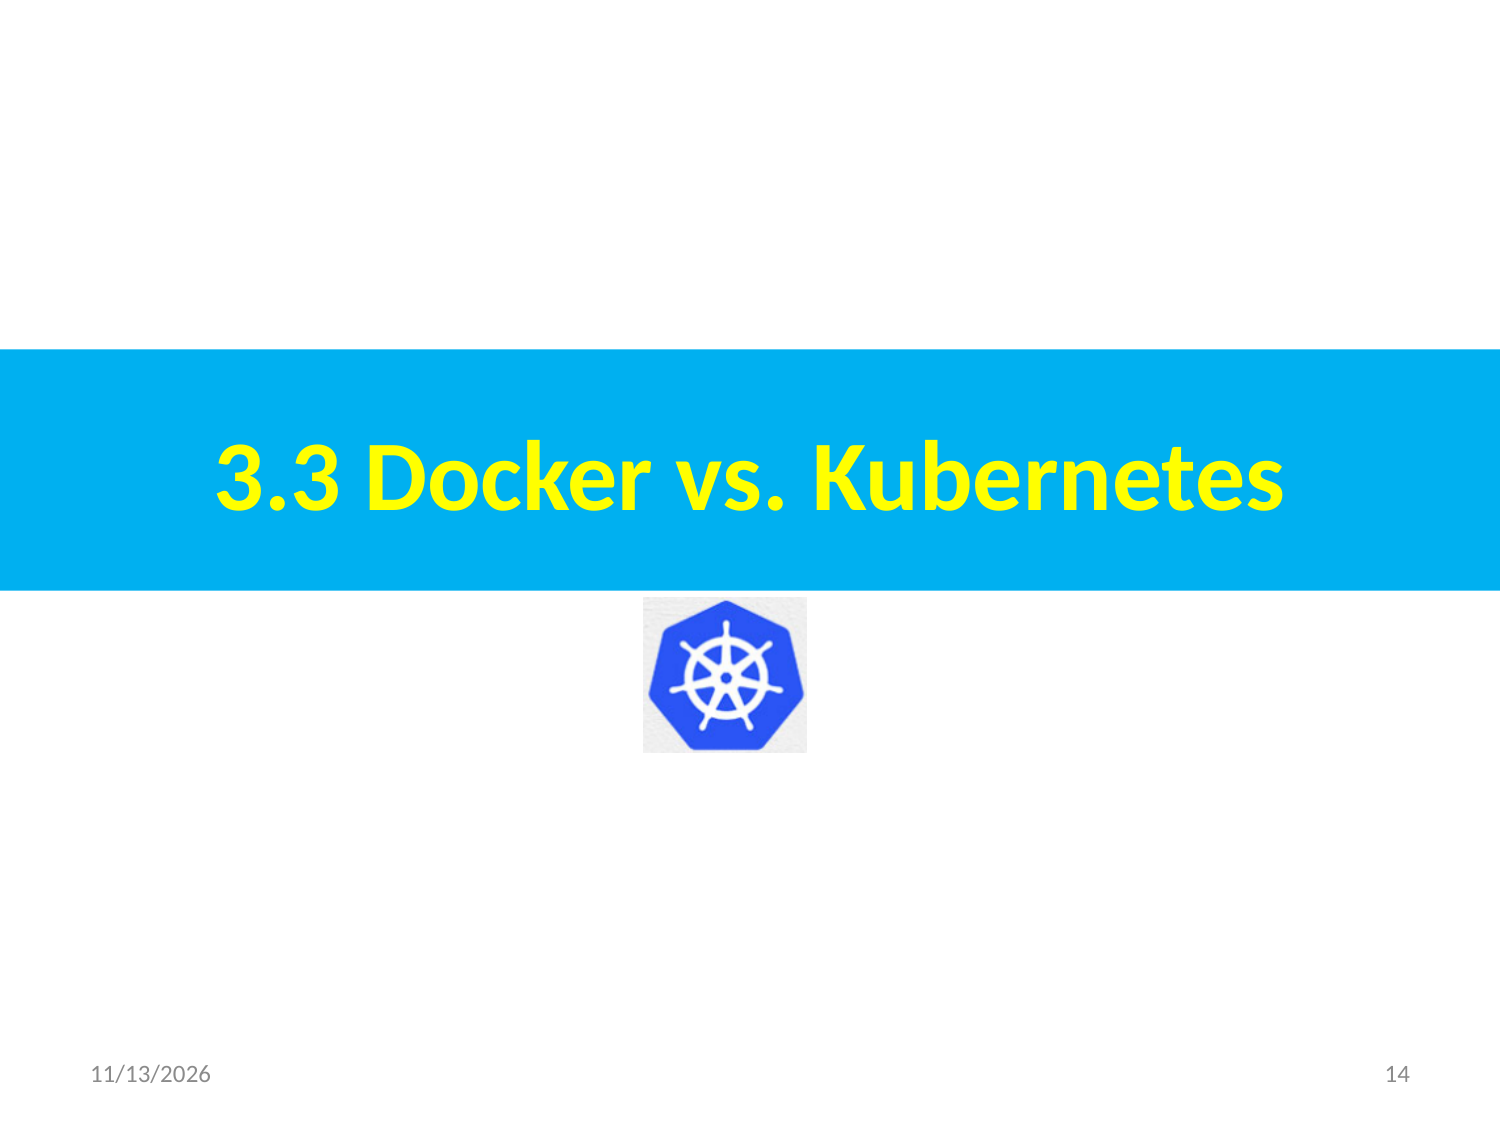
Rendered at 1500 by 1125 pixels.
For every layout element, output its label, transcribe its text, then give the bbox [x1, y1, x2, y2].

picture [643, 596, 807, 753]
slide_number 14 [1074, 1042, 1425, 1103]
title 3.3 Docker vs. Kubernetes [0, 349, 1500, 591]
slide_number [75, 1042, 425, 1103]
